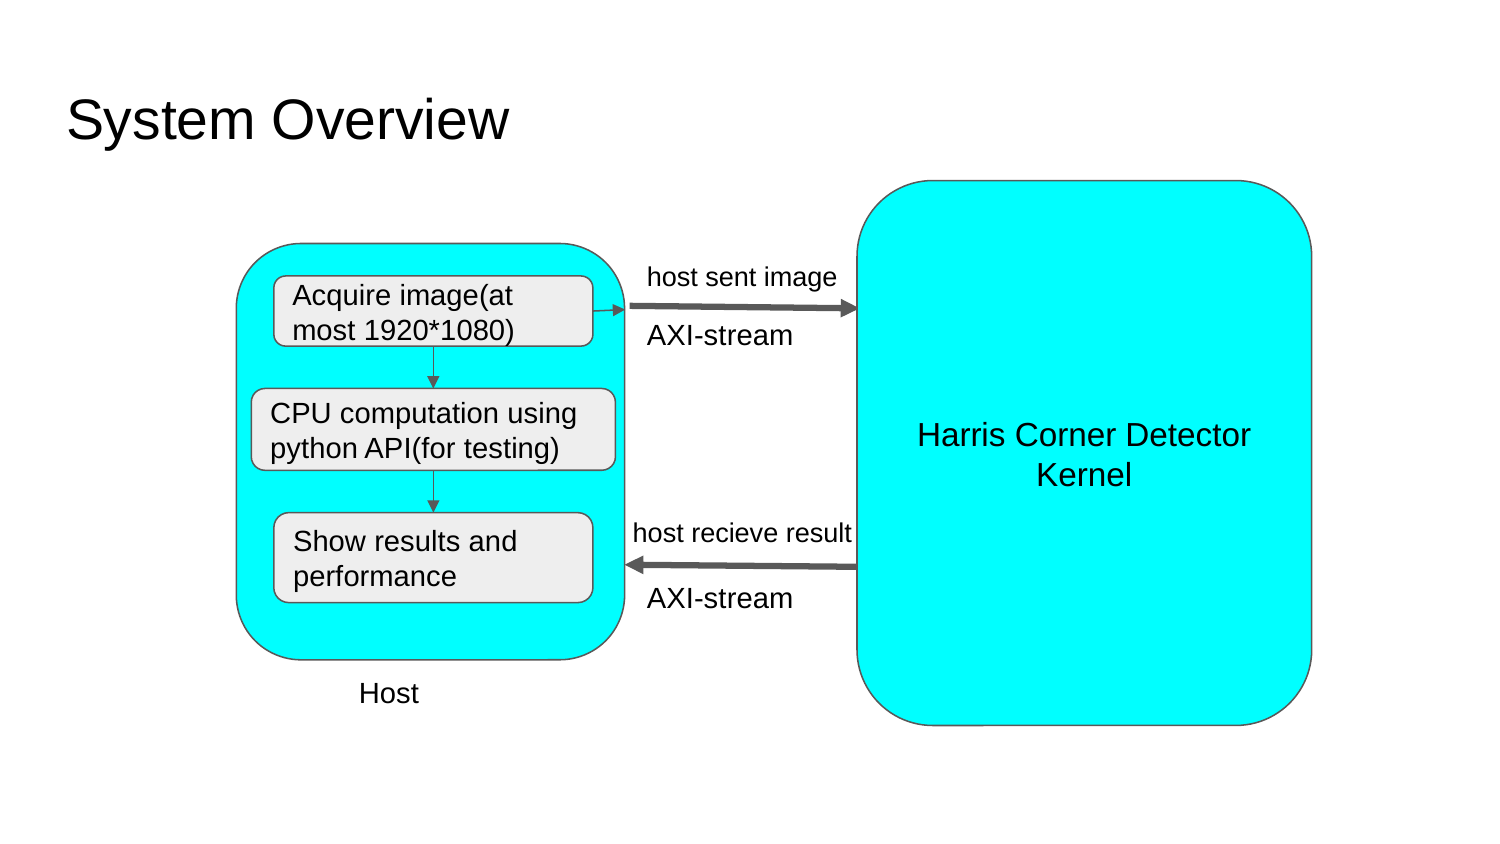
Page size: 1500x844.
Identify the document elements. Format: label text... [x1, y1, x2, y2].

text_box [629, 305, 860, 309]
text_box Harris Corner Detector Kernel [857, 180, 1312, 726]
text_box host sent image [631, 243, 940, 301]
text_box Show results and performance [273, 512, 593, 603]
text_box AXI-stream [631, 563, 1218, 629]
text_box CPU computation using python API(for testing) [251, 388, 616, 471]
text_box [236, 243, 625, 660]
text_box Acquire image(at most 1920*1080) [273, 275, 593, 347]
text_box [624, 564, 858, 568]
text_box AXI-stream [631, 301, 1218, 366]
text_box host recieve result [625, 500, 857, 563]
title System Overview [51, 72, 1449, 167]
text_box Host [343, 659, 917, 725]
